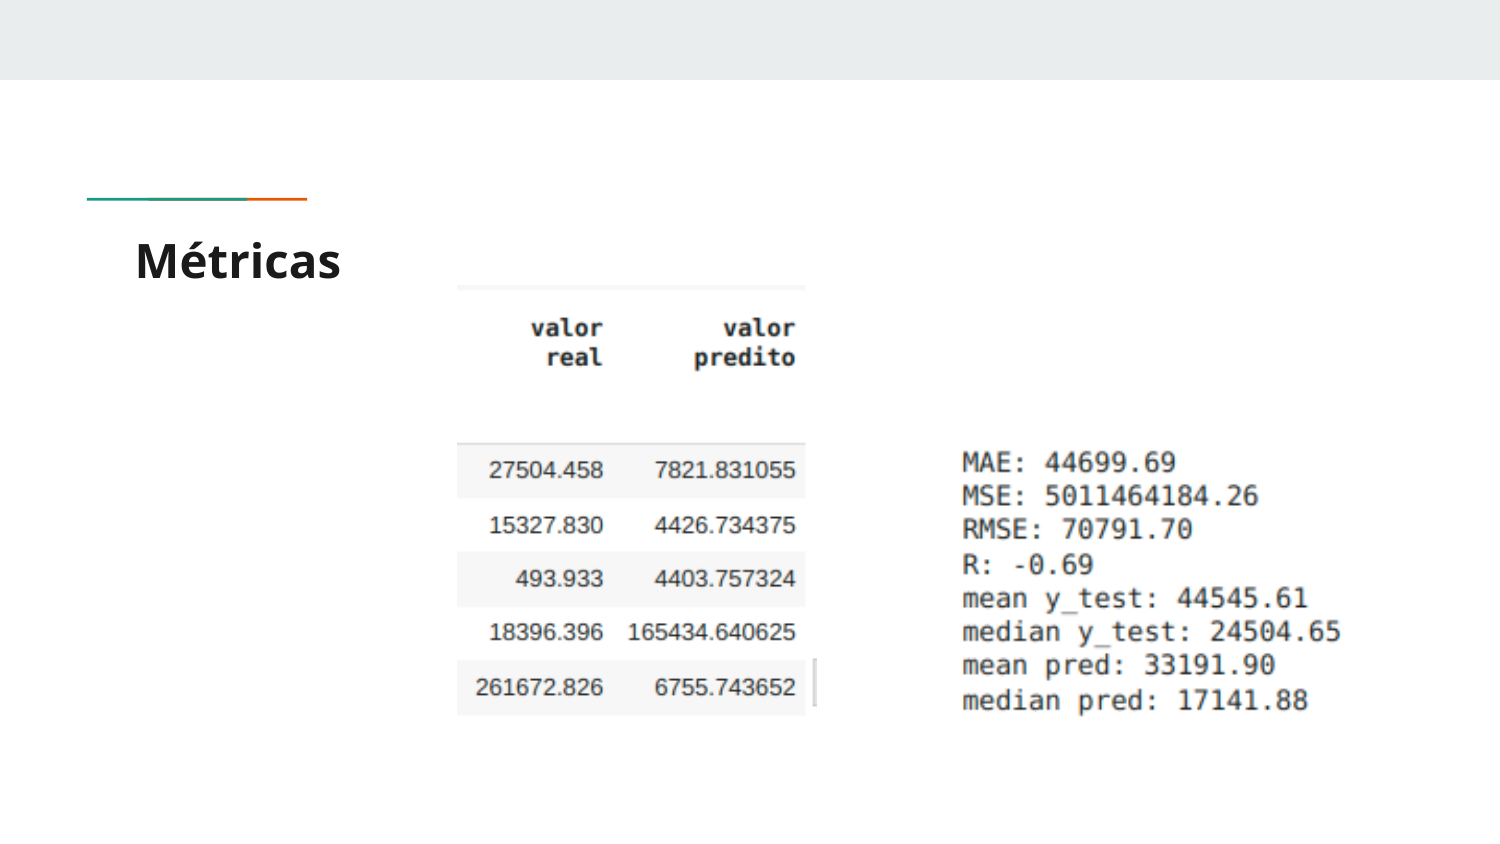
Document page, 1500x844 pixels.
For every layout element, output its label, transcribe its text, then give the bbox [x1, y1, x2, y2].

title Métricas [119, 216, 1381, 305]
picture [939, 436, 1359, 727]
picture [457, 285, 817, 728]
